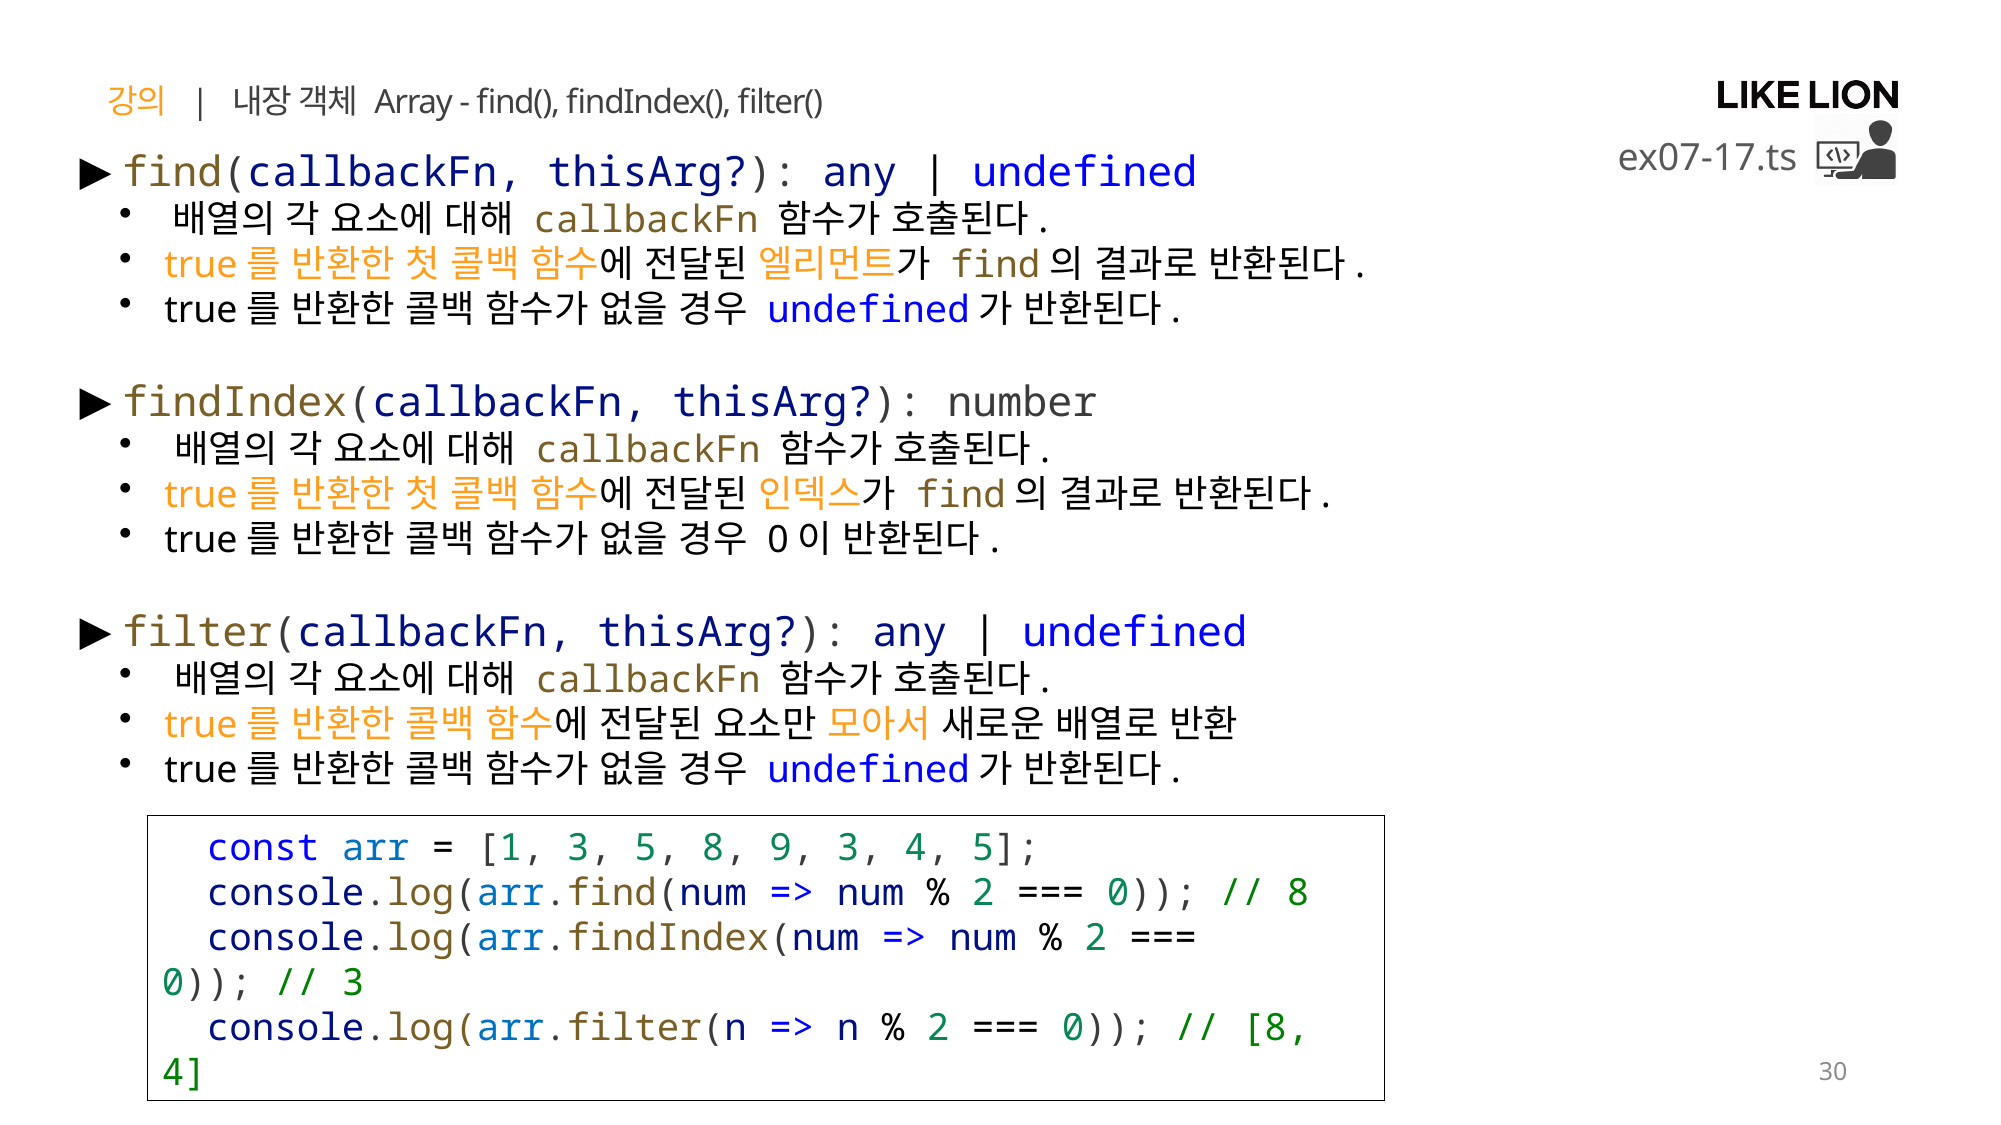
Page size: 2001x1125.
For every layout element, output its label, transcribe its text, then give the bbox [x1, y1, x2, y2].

picture [1814, 113, 1898, 186]
slide_number 30 [1412, 1042, 1863, 1103]
picture [1718, 80, 1898, 109]
text_box const arr = [1, 3, 5, 8, 9, 3, 4, 5]; console.log(arr.find(num => num % 2 === 0)); // 8 console.log(arr.findIndex(num => num % 2 === 0)); // 3 console.log(arr.filter(n => n % 2 === 0)); // [8, 4] [147, 815, 1385, 1101]
text_box find(callbackFn, thisArg?): any | undefined 배열의 각 요소에 대해 callbackFn 함수가 호출된다. true를 반환한 첫 콜백 함수에 전달된 엘리먼트가 find의 결과로 반환된다. true를 반환한 콜백 함수가 없을 경우 undefined가 반환된다. findIndex(callbackFn, thisArg?): number 배열의 각 요소에 대해 callbackFn 함수가 호출된다. true를 반환한 첫 콜백 함수에 전달된 인덱스가 find의 결과로 반환된다. true를 반환한 콜백 함수가 없을 경우 0이 반환된다. filter(callbackFn, thisArg?): any | undefined 배열의 각 요소에 대해 callbackFn 함수가 호출된다. true를 반환한 콜백 함수에 전달된 요소만 모아서 새로운 배열로 반환 true를 반환한 콜백 함수가 없을 경우 undefined가 반환된다. [64, 137, 1700, 798]
text_box ex07-17.ts [1094, 125, 1813, 186]
text_box 강의 | 내장 객체 Array - find(), findIndex(), filter() [92, 72, 1058, 128]
